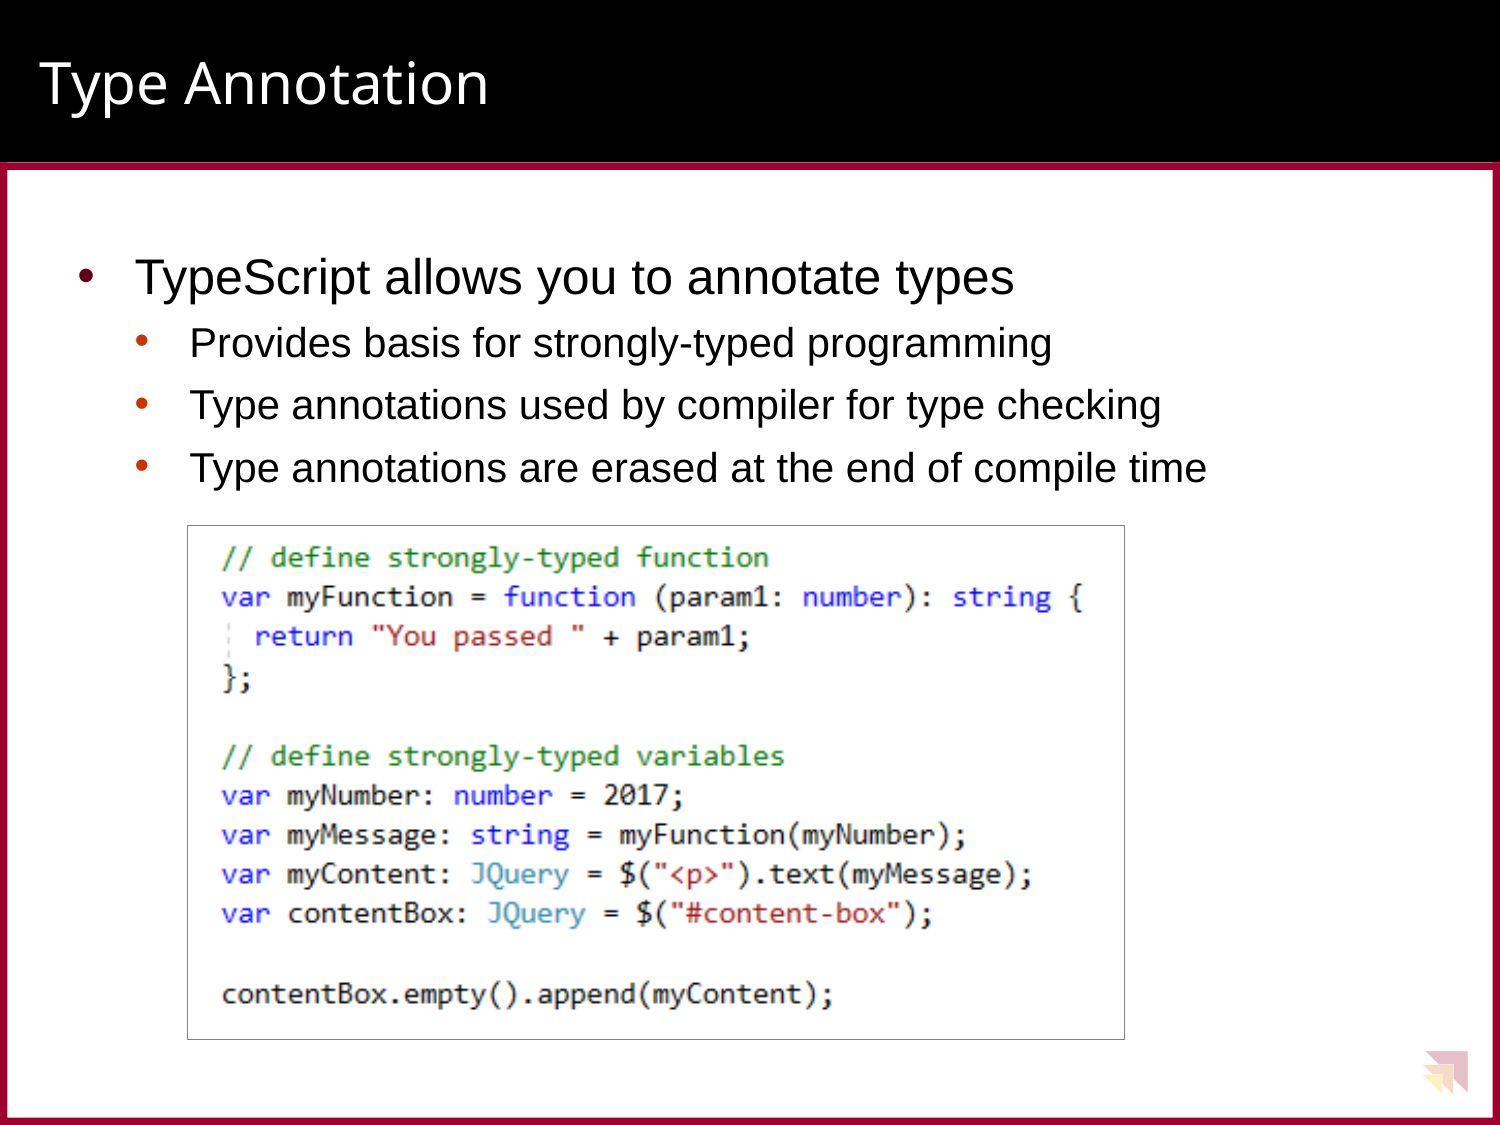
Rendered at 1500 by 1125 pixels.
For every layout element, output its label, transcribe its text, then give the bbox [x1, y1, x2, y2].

list TypeScript allows you to annotate types Provides basis for strongly-typed programming Type annotations used by compiler for type checking Type annotations are erased at the end of compile time [62, 237, 1438, 1088]
title Type Annotation [24, 12, 1438, 150]
picture [187, 524, 1126, 1040]
